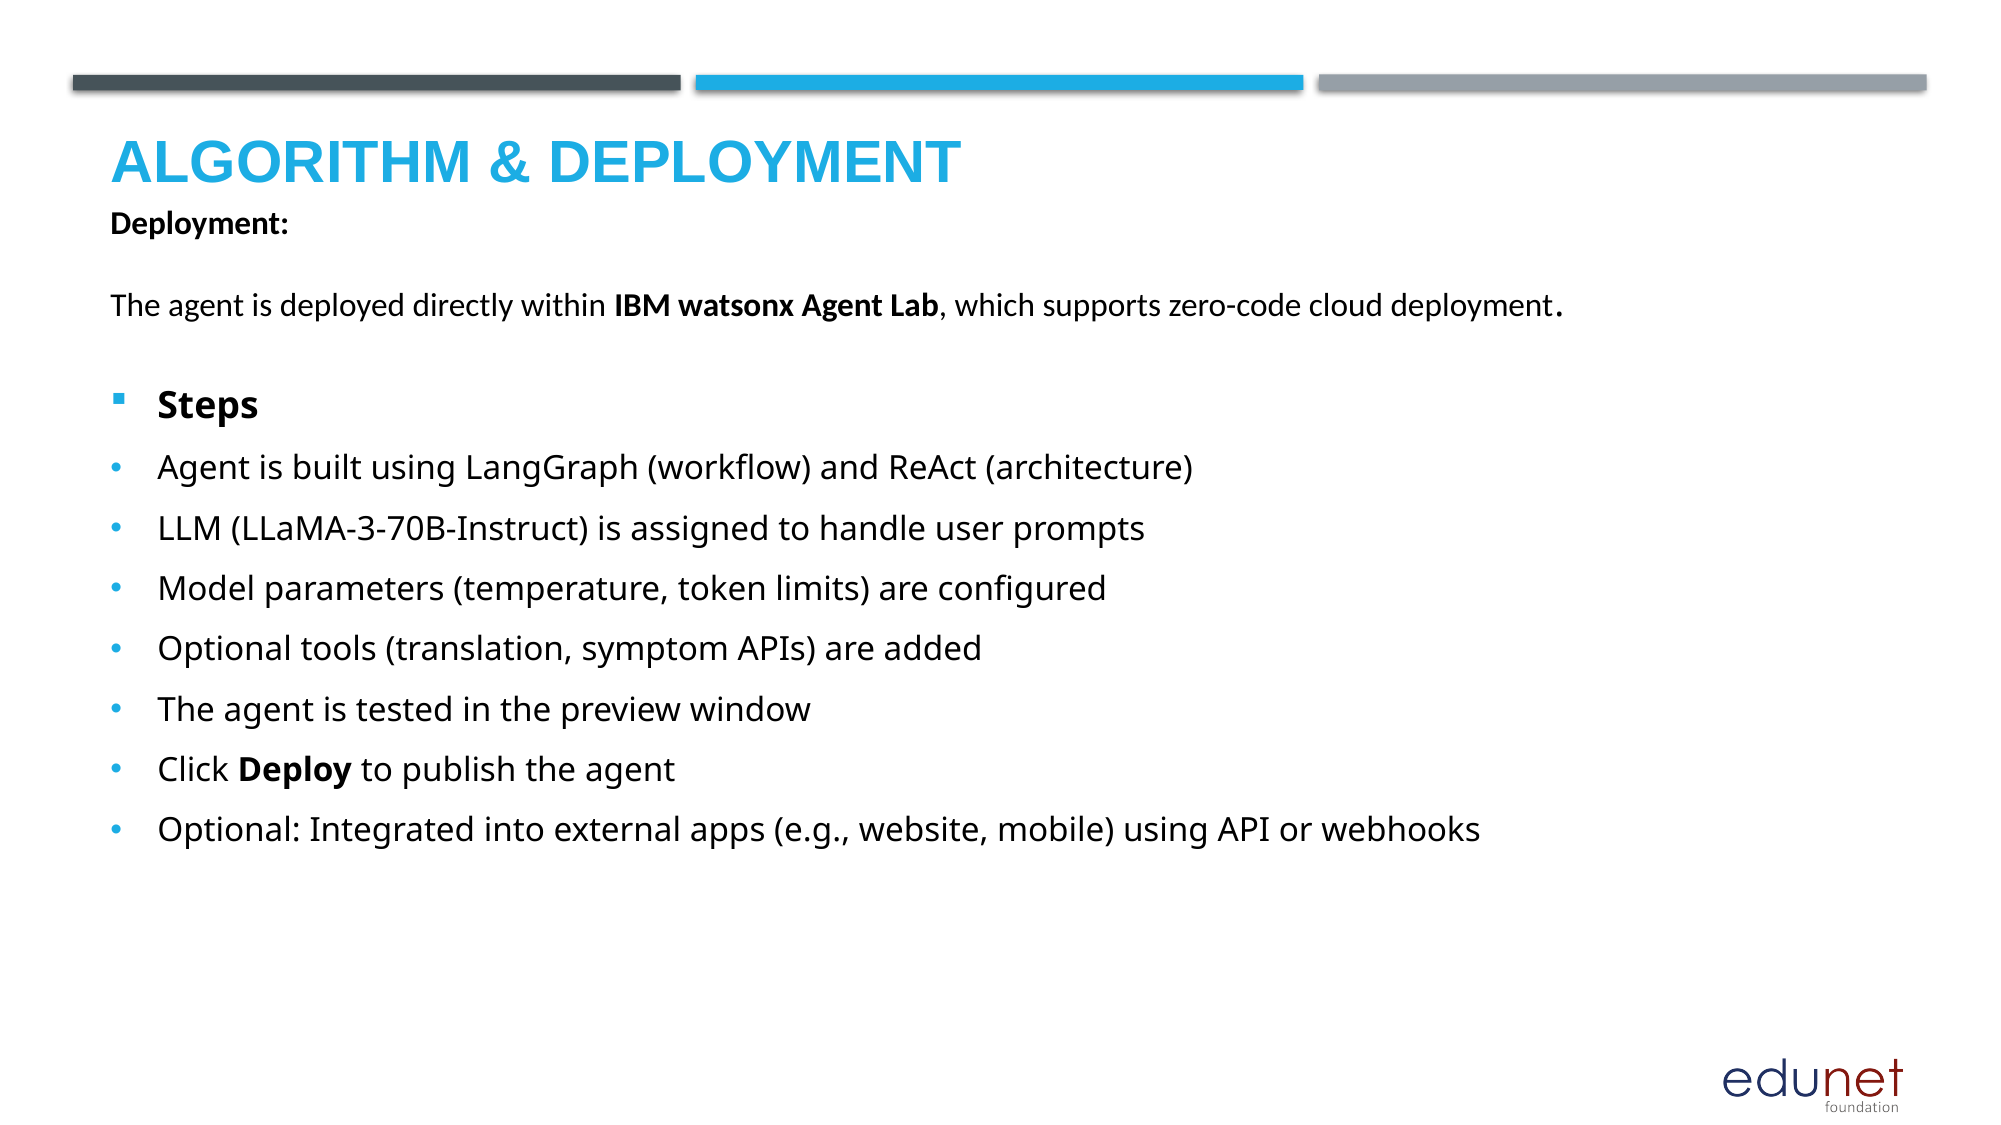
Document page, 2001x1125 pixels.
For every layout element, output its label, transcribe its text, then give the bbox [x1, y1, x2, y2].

picture [1719, 1056, 1905, 1116]
table_cell The agent is tested in the preview window [95, 678, 1797, 738]
table_cell Agent is built using LangGraph (workflow) and ReAct (architecture) [95, 437, 1797, 497]
table_cell Optional tools (translation, symptom APIs) are added [95, 618, 1797, 678]
title Algorithm & Deployment [95, 115, 1905, 203]
table_cell Click Deploy to publish the agent [95, 738, 1797, 799]
table_cell Optional: Integrated into external apps (e.g., website, mobile) using API or webhooks [95, 799, 1797, 859]
table_header Deployment: The agent is deployed directly within IBM watsonx Agent Lab, which supports zero-code cloud deployment. Steps [95, 202, 1797, 437]
table_cell Model parameters (temperature, token limits) are configured [95, 557, 1797, 618]
table_cell LLM (LLaMA-3-70B-Instruct) is assigned to handle user prompts [95, 497, 1797, 557]
